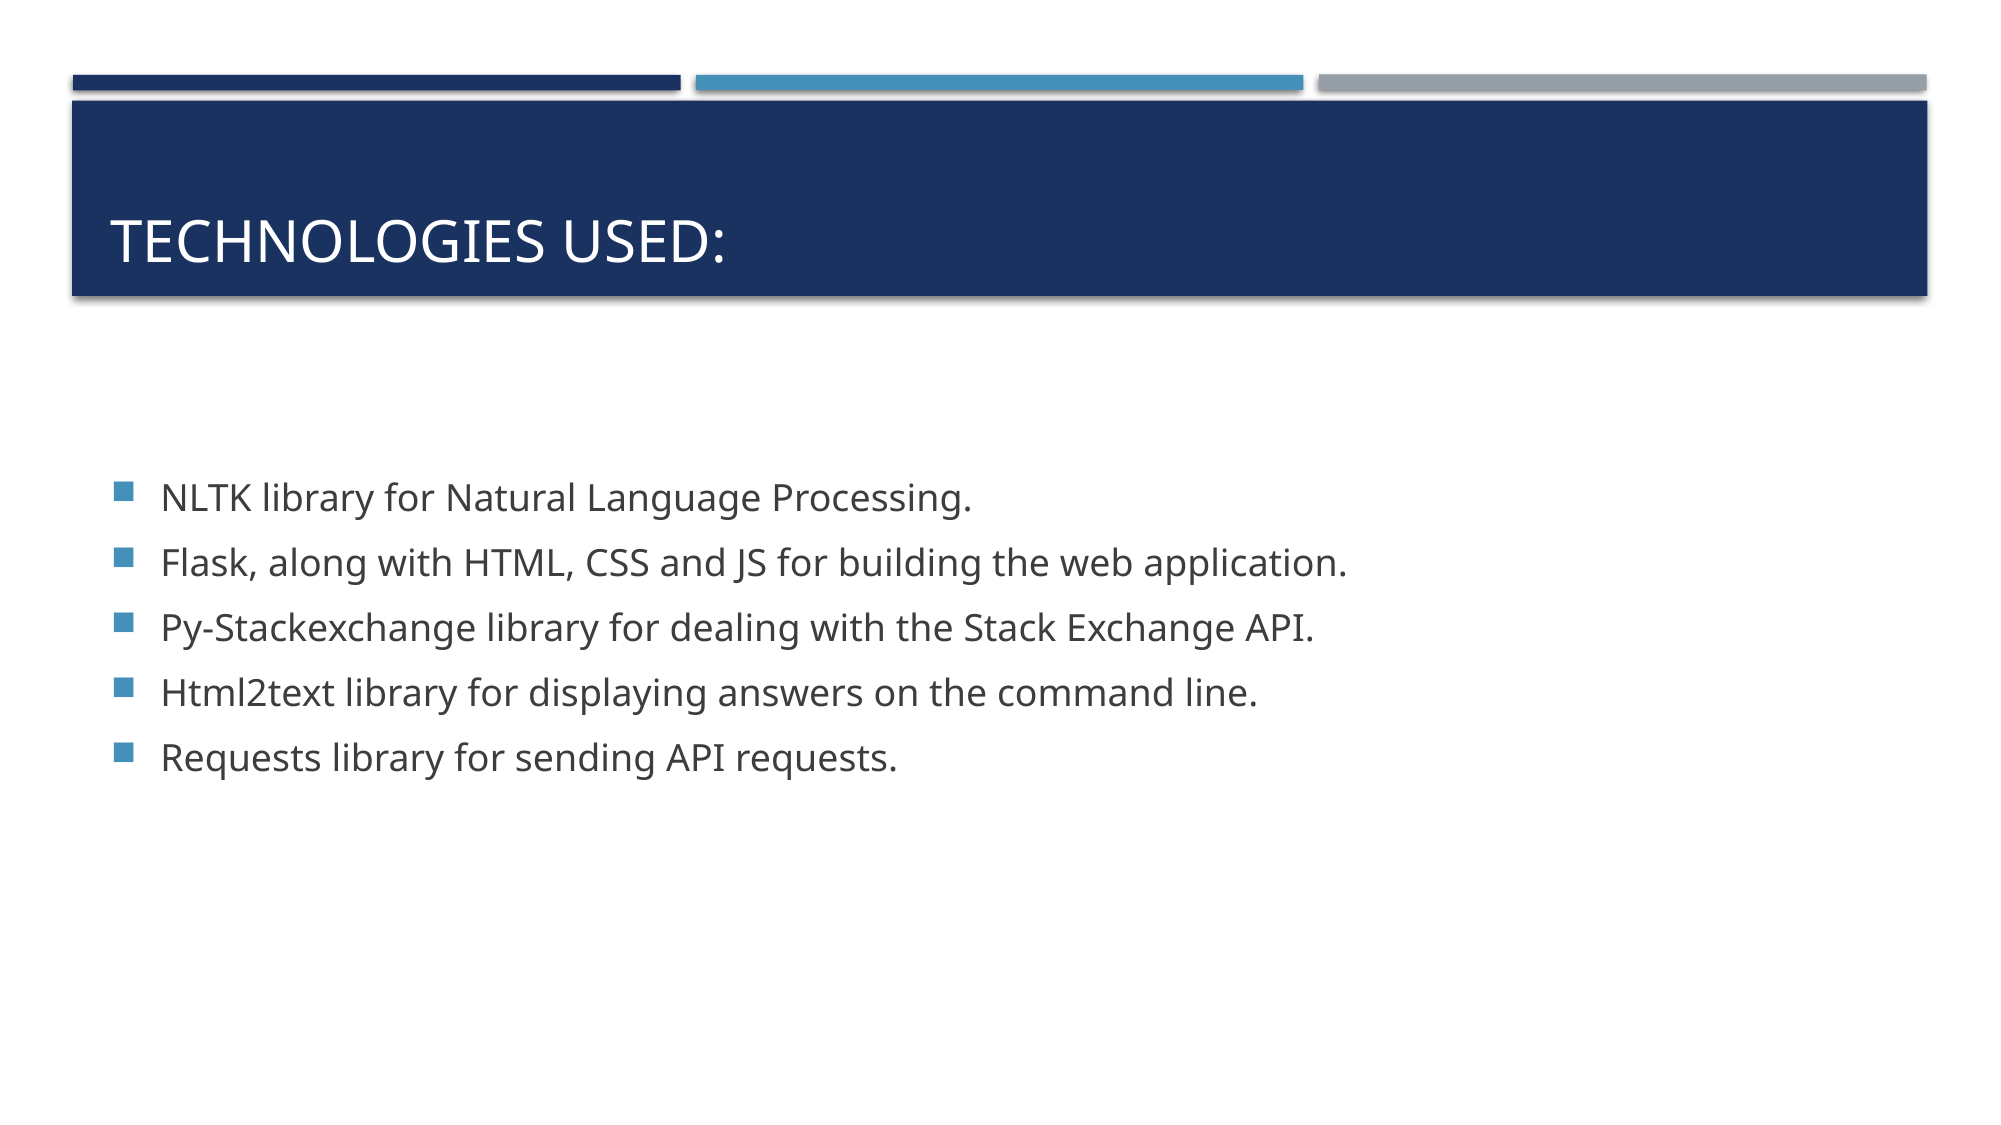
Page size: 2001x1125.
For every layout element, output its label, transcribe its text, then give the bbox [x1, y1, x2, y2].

title Technologies used: [95, 115, 1905, 282]
list NLTK library for Natural Language Processing. Flask, along with HTML, CSS and JS for building the web application. Py-Stackexchange library for dealing with the Stack Exchange API. Html2text library for displaying answers on the command line. Requests library for sending API requests. [95, 357, 1905, 962]
